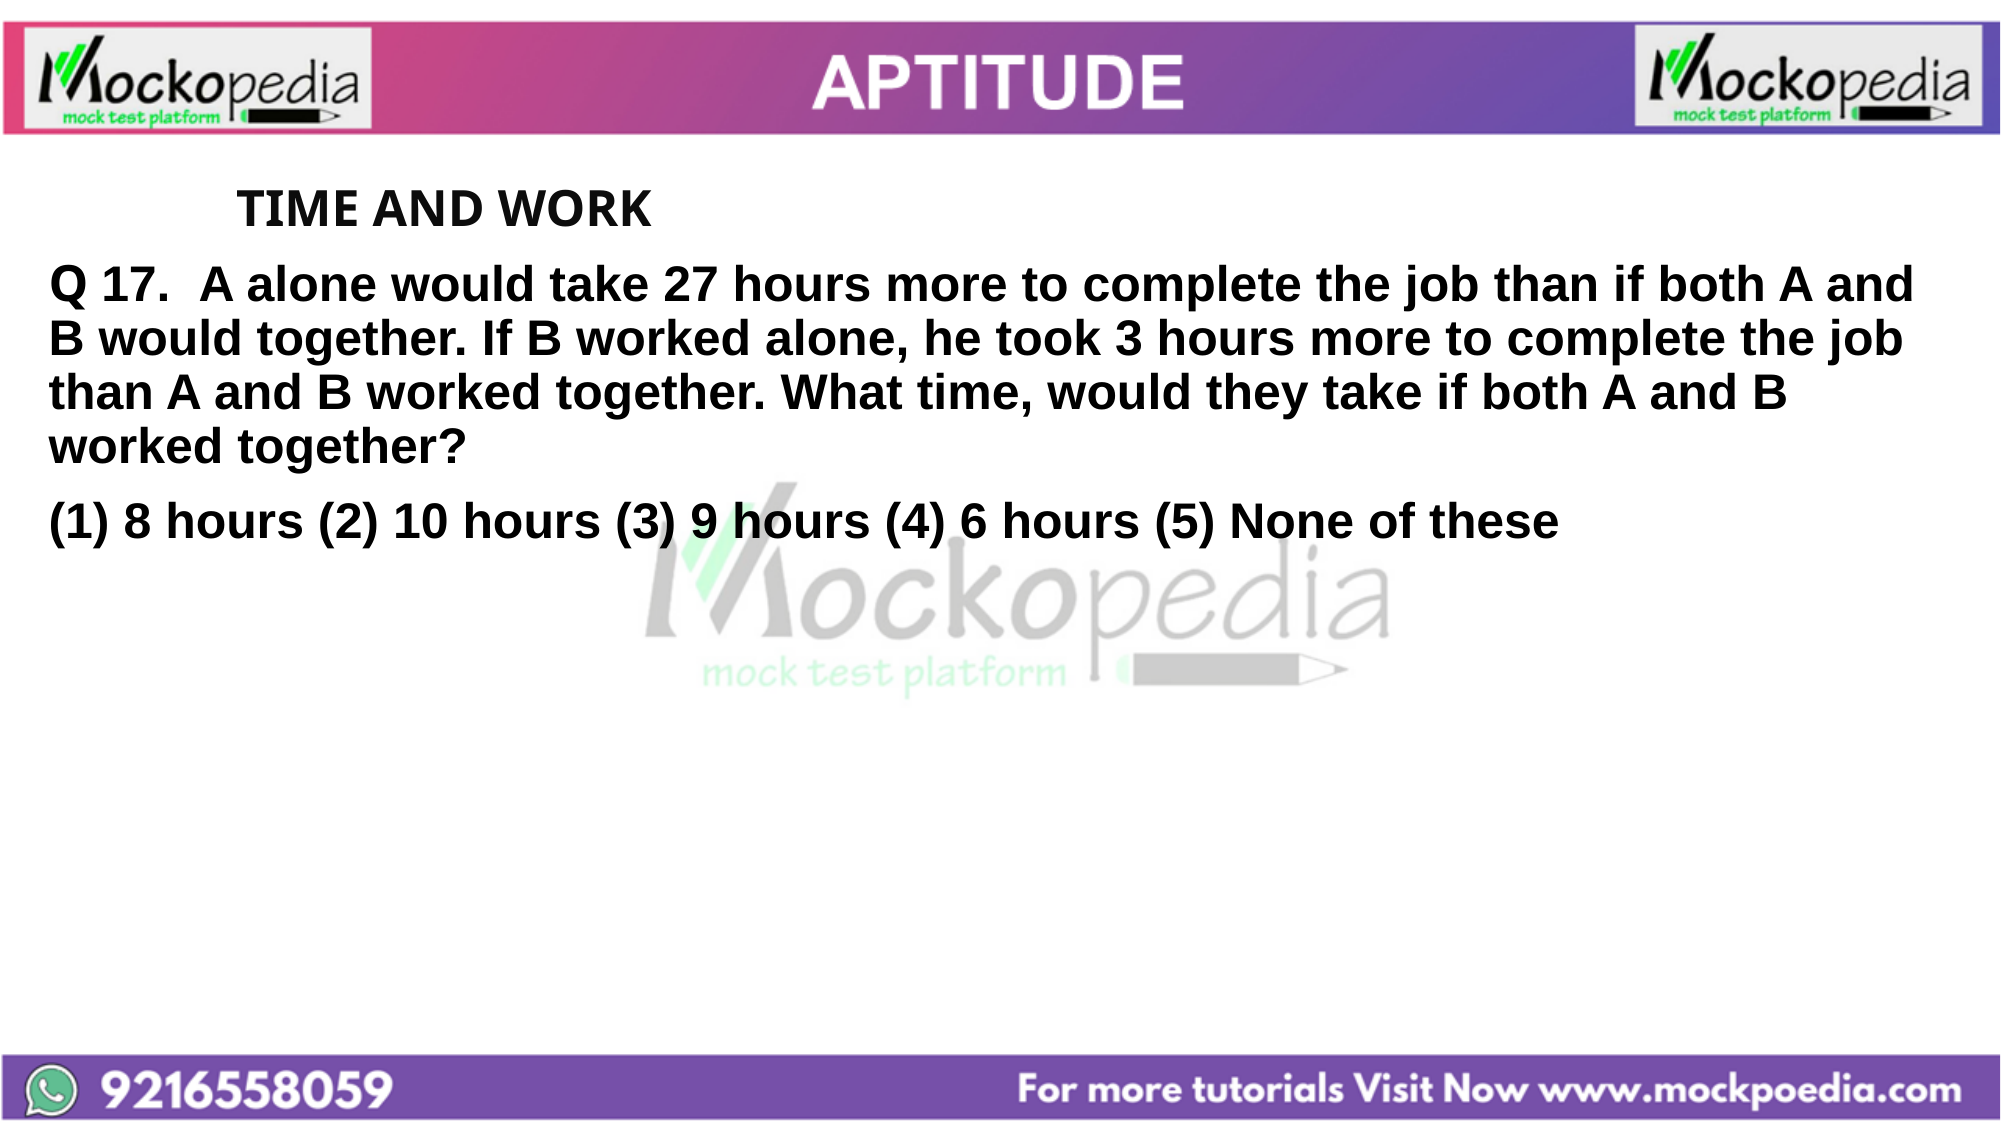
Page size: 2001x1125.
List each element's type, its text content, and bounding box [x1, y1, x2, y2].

title [41, 31, 1959, 142]
picture [0, 0, 2001, 1125]
list TIME AND WORK Q 17. A alone would take 27 hours more to complete the job than if both A and B would together. If B worked alone, he took 3 hours more to complete the job than A and B worked together. What time, would they take if both A and B worked together? (1) 8 hours (2) 10 hours (3) 9 hours (4) 6 hours (5) None of these [33, 175, 1959, 1053]
